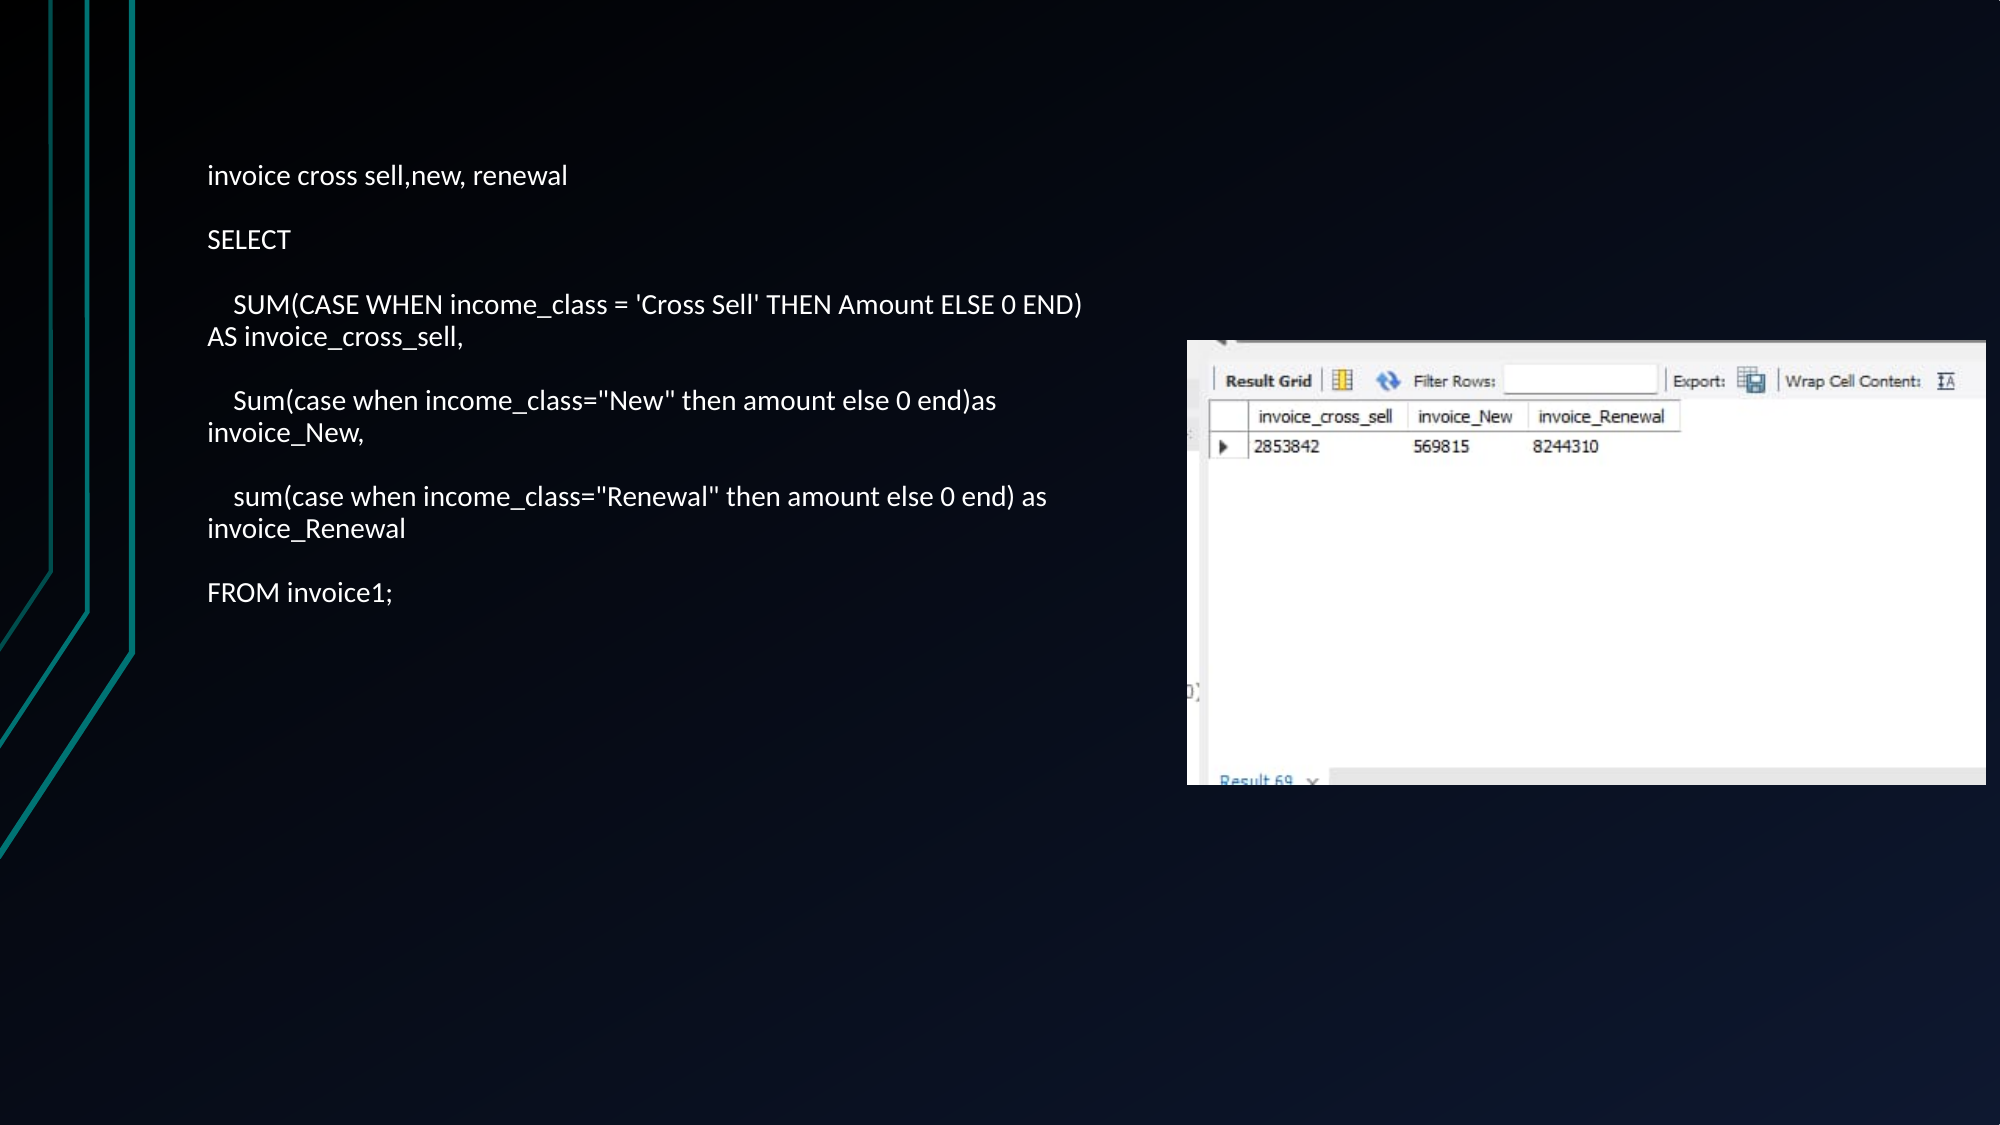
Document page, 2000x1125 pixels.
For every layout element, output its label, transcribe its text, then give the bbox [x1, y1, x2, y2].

list invoice cross sell,new, renewal SELECT SUM(CASE WHEN income_class = 'Cross Sell' THEN Amount ELSE 0 END) AS invoice_cross_sell, Sum(case when income_class="New" then amount else 0 end)as invoice_New, sum(case when income_class="Renewal" then amount else 0 end) as invoice_Renewal FROM invoice1; [187, 149, 1125, 863]
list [1186, 340, 1986, 785]
